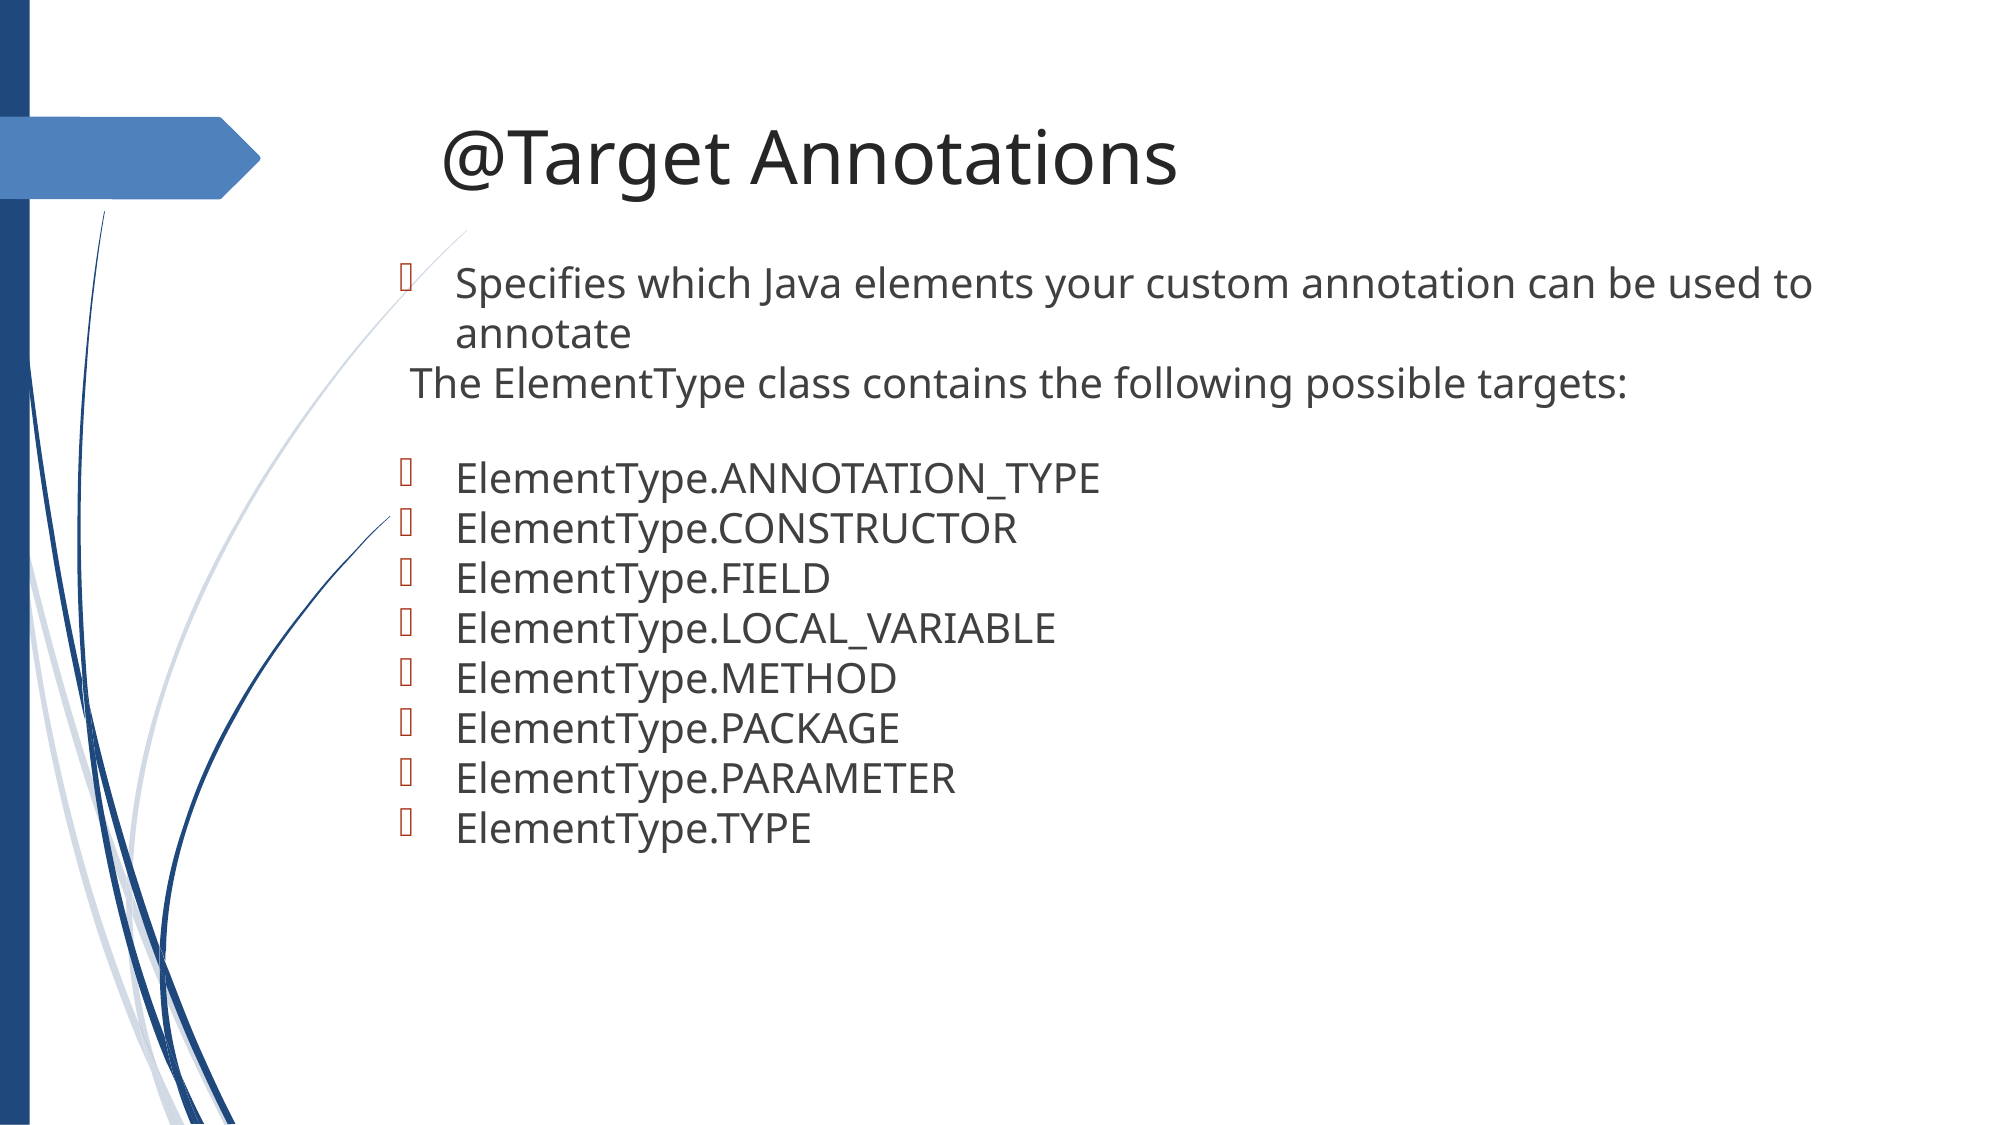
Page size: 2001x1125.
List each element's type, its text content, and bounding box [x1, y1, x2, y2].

text_box Specifies which Java elements your custom annotation can be used to annotate The ElementType class contains the following possible targets: ElementType.ANNOTATION_TYPE ElementType.CONSTRUCTOR ElementType.FIELD ElementType.LOCAL_VARIABLE ElementType.METHOD ElementType.PACKAGE ElementType.PARAMETER ElementType.TYPE [384, 249, 1847, 988]
text_box @Target Annotations [425, 102, 1887, 313]
